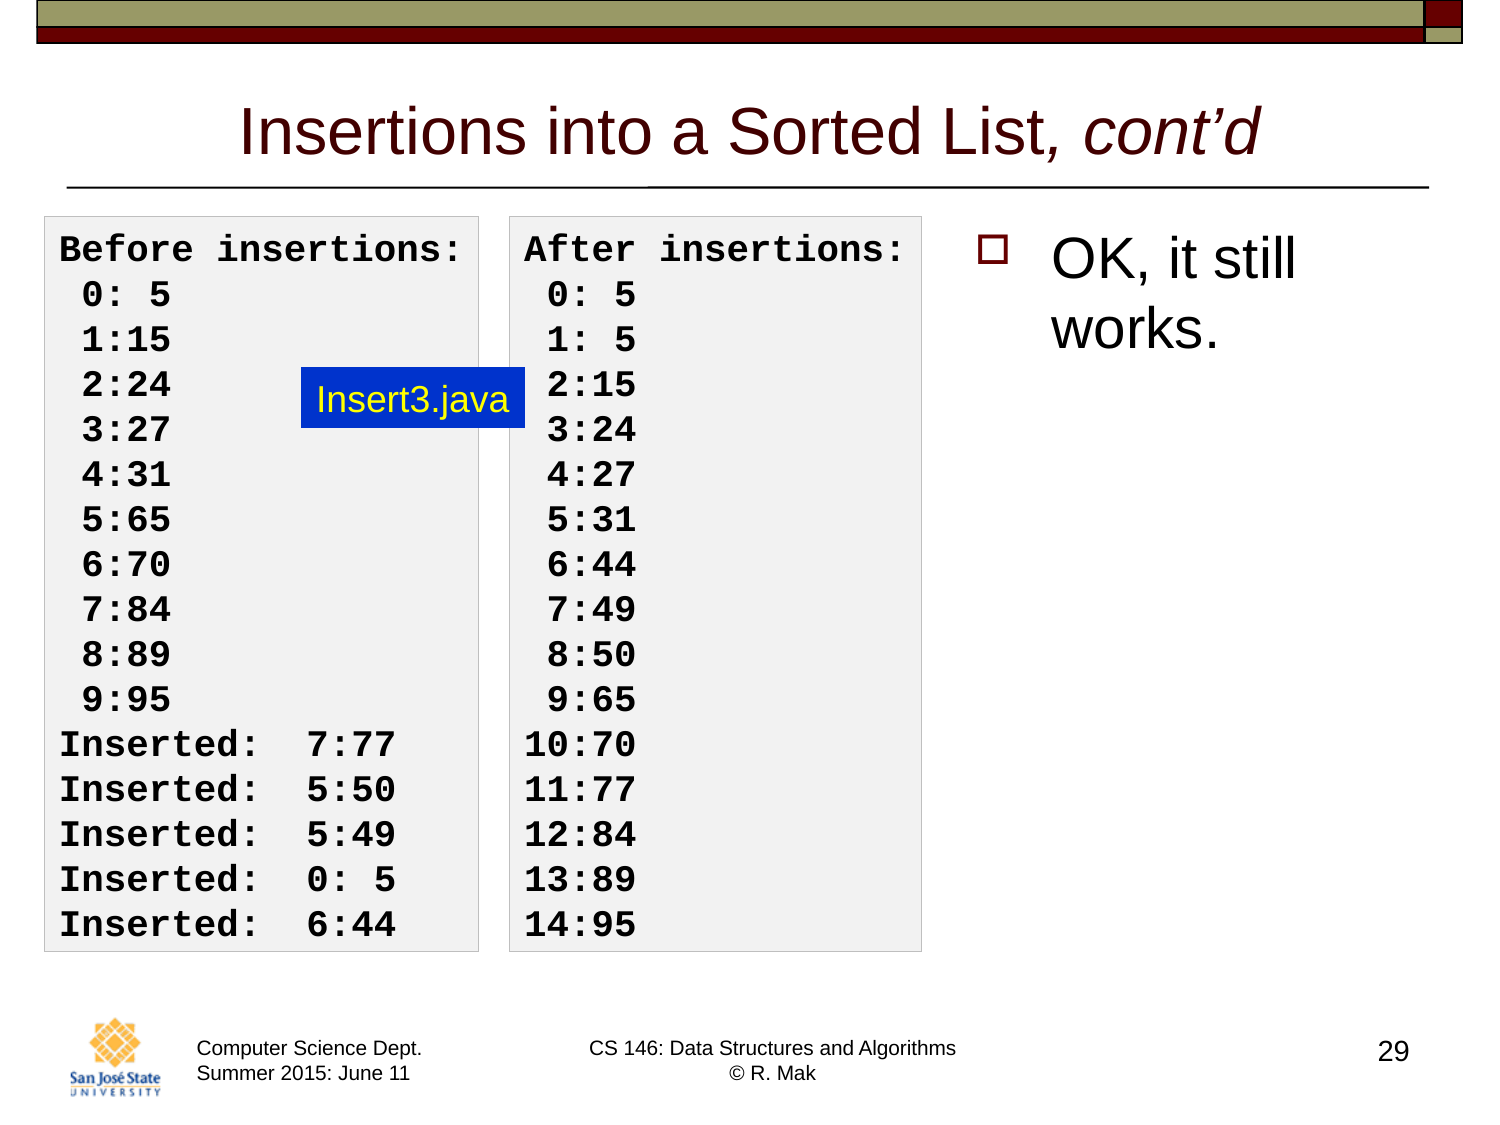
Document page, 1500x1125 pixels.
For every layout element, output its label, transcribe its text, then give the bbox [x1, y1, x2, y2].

text_box Before insertions: 0: 5 1:15 2:24 3:27 4:31 5:65 6:70 7:84 8:89 9:95 Inserted: 7:77 Inserted: 5:50 Inserted: 5:49 Inserted: 0: 5 Inserted: 6:44 [44, 216, 479, 952]
list OK, it still works. [959, 212, 1425, 1006]
picture [60, 1012, 166, 1112]
title Insertions into a Sorted List, cont’d [75, 67, 1425, 175]
slide_number 29 [1112, 1025, 1425, 1100]
text_box Insert3.java [301, 367, 525, 428]
text_box After insertions: 0: 5 1: 5 2:15 3:24 4:27 5:31 6:44 7:49 8:50 9:65 10:70 11:77 12:84 13:89 14:95 [509, 216, 922, 952]
